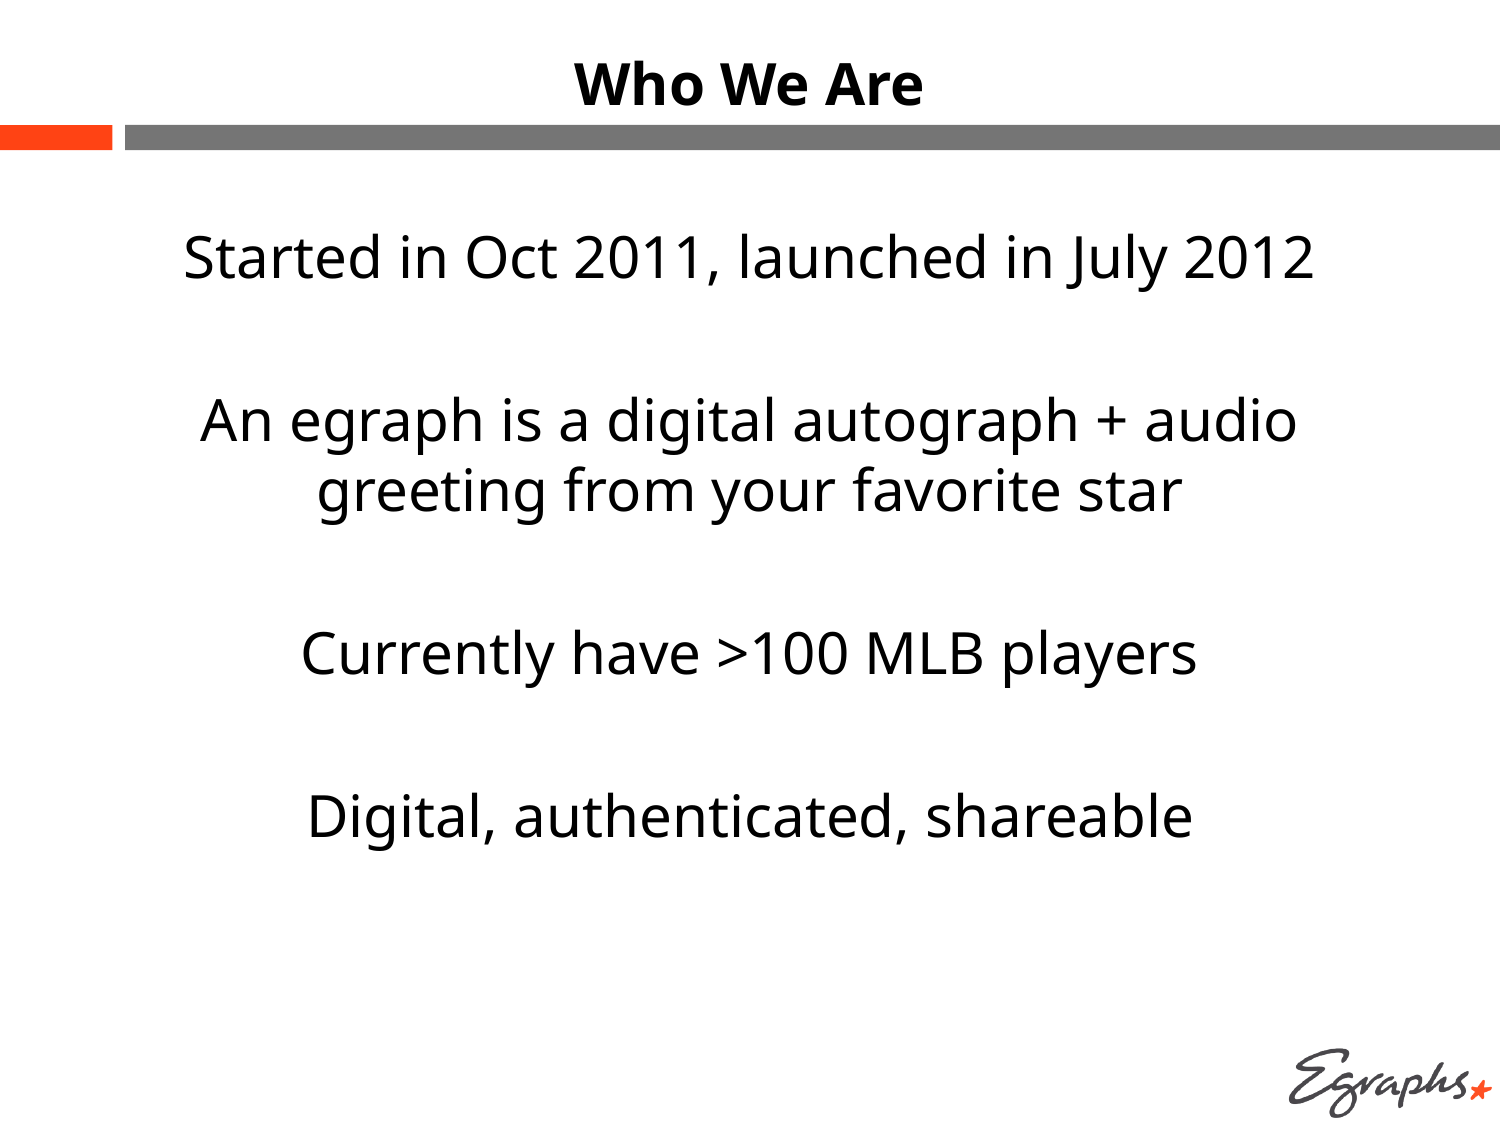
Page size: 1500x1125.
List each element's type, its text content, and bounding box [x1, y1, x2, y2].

picture [1287, 1044, 1493, 1120]
title Who We Are [24, 0, 1475, 125]
list Started in Oct 2011, launched in July 2012 An egraph is a digital autograph + audio greeting from your favorite star Currently have >100 MLB players Digital, authenticated, shareable [75, 212, 1425, 1050]
